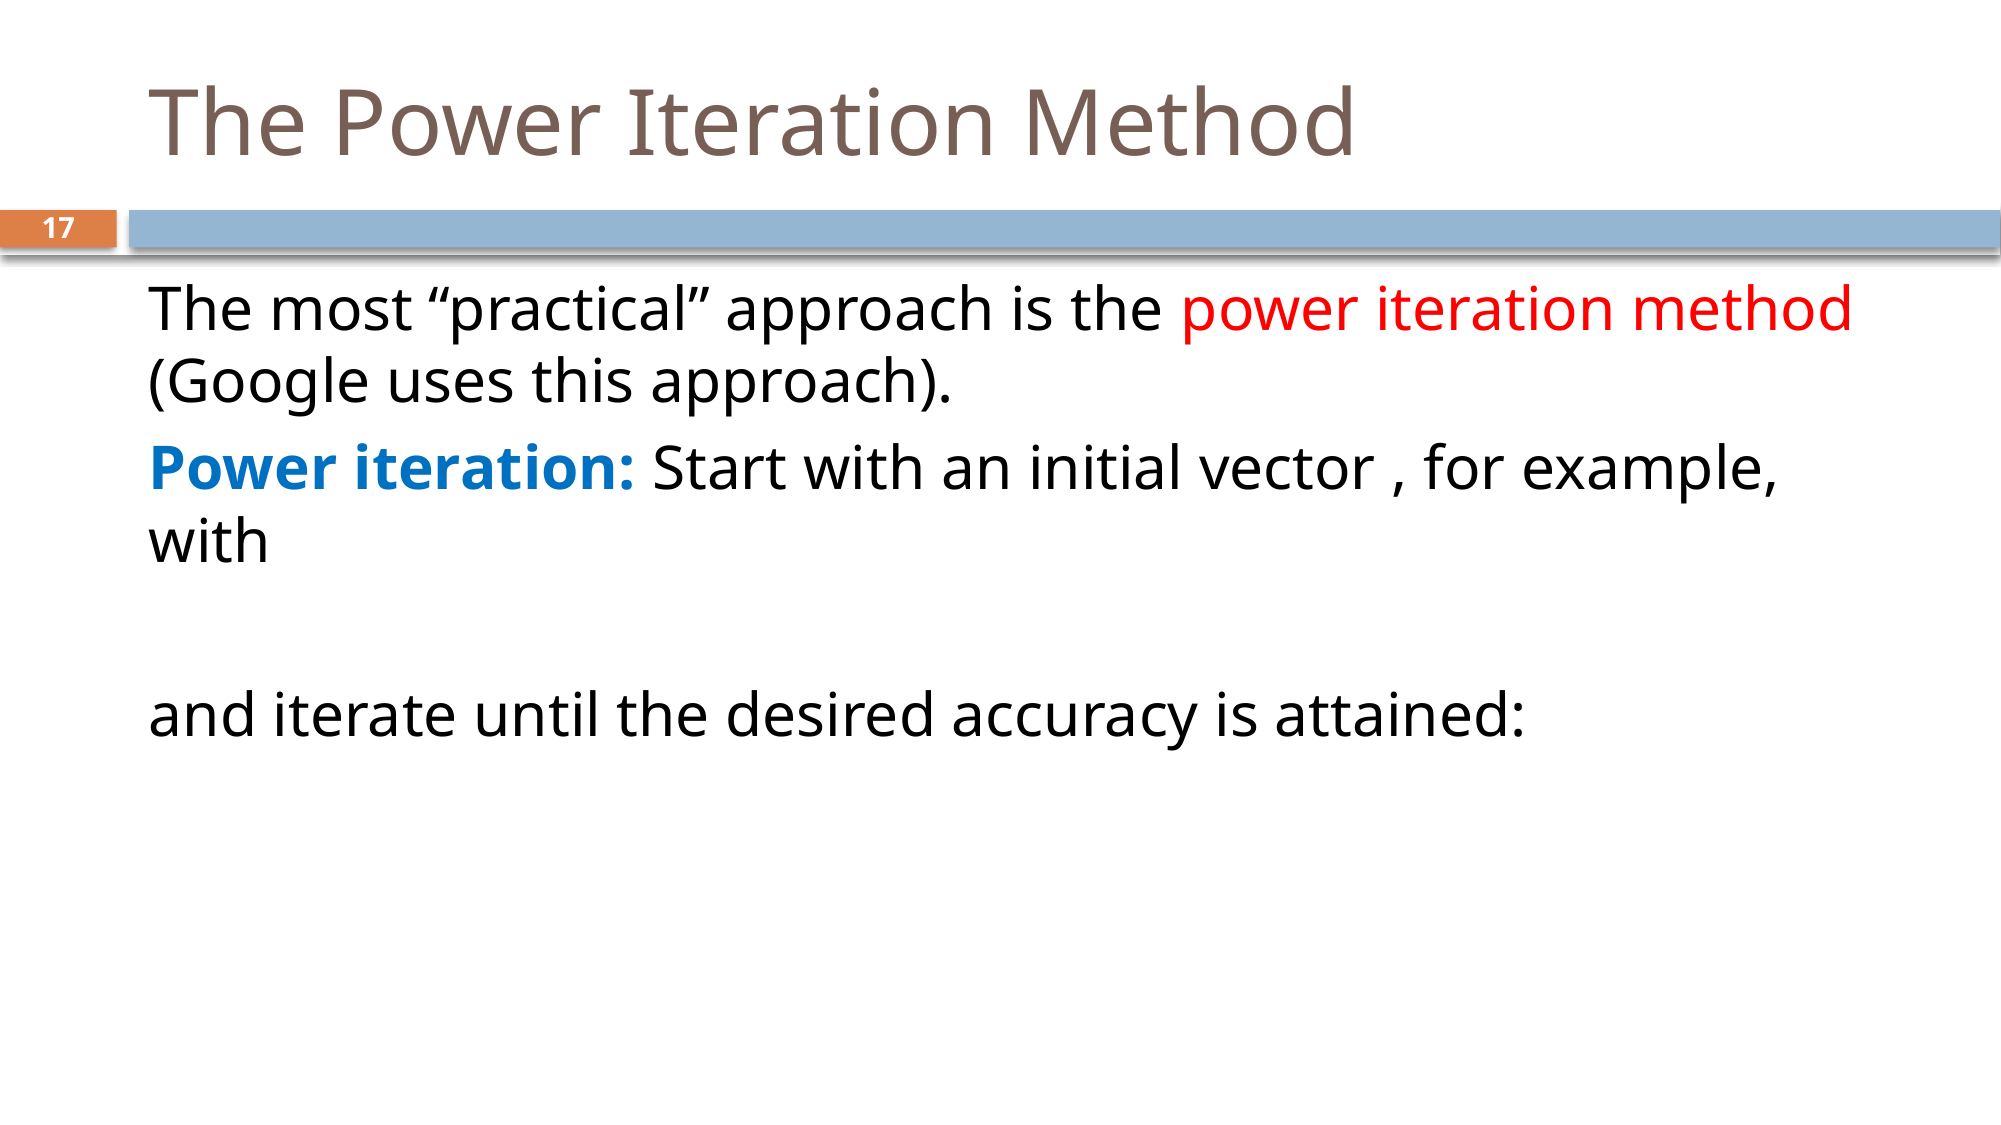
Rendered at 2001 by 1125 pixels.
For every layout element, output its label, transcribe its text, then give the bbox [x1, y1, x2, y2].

title The Power Iteration Method [133, 37, 1918, 200]
slide_number 17 [0, 208, 117, 249]
